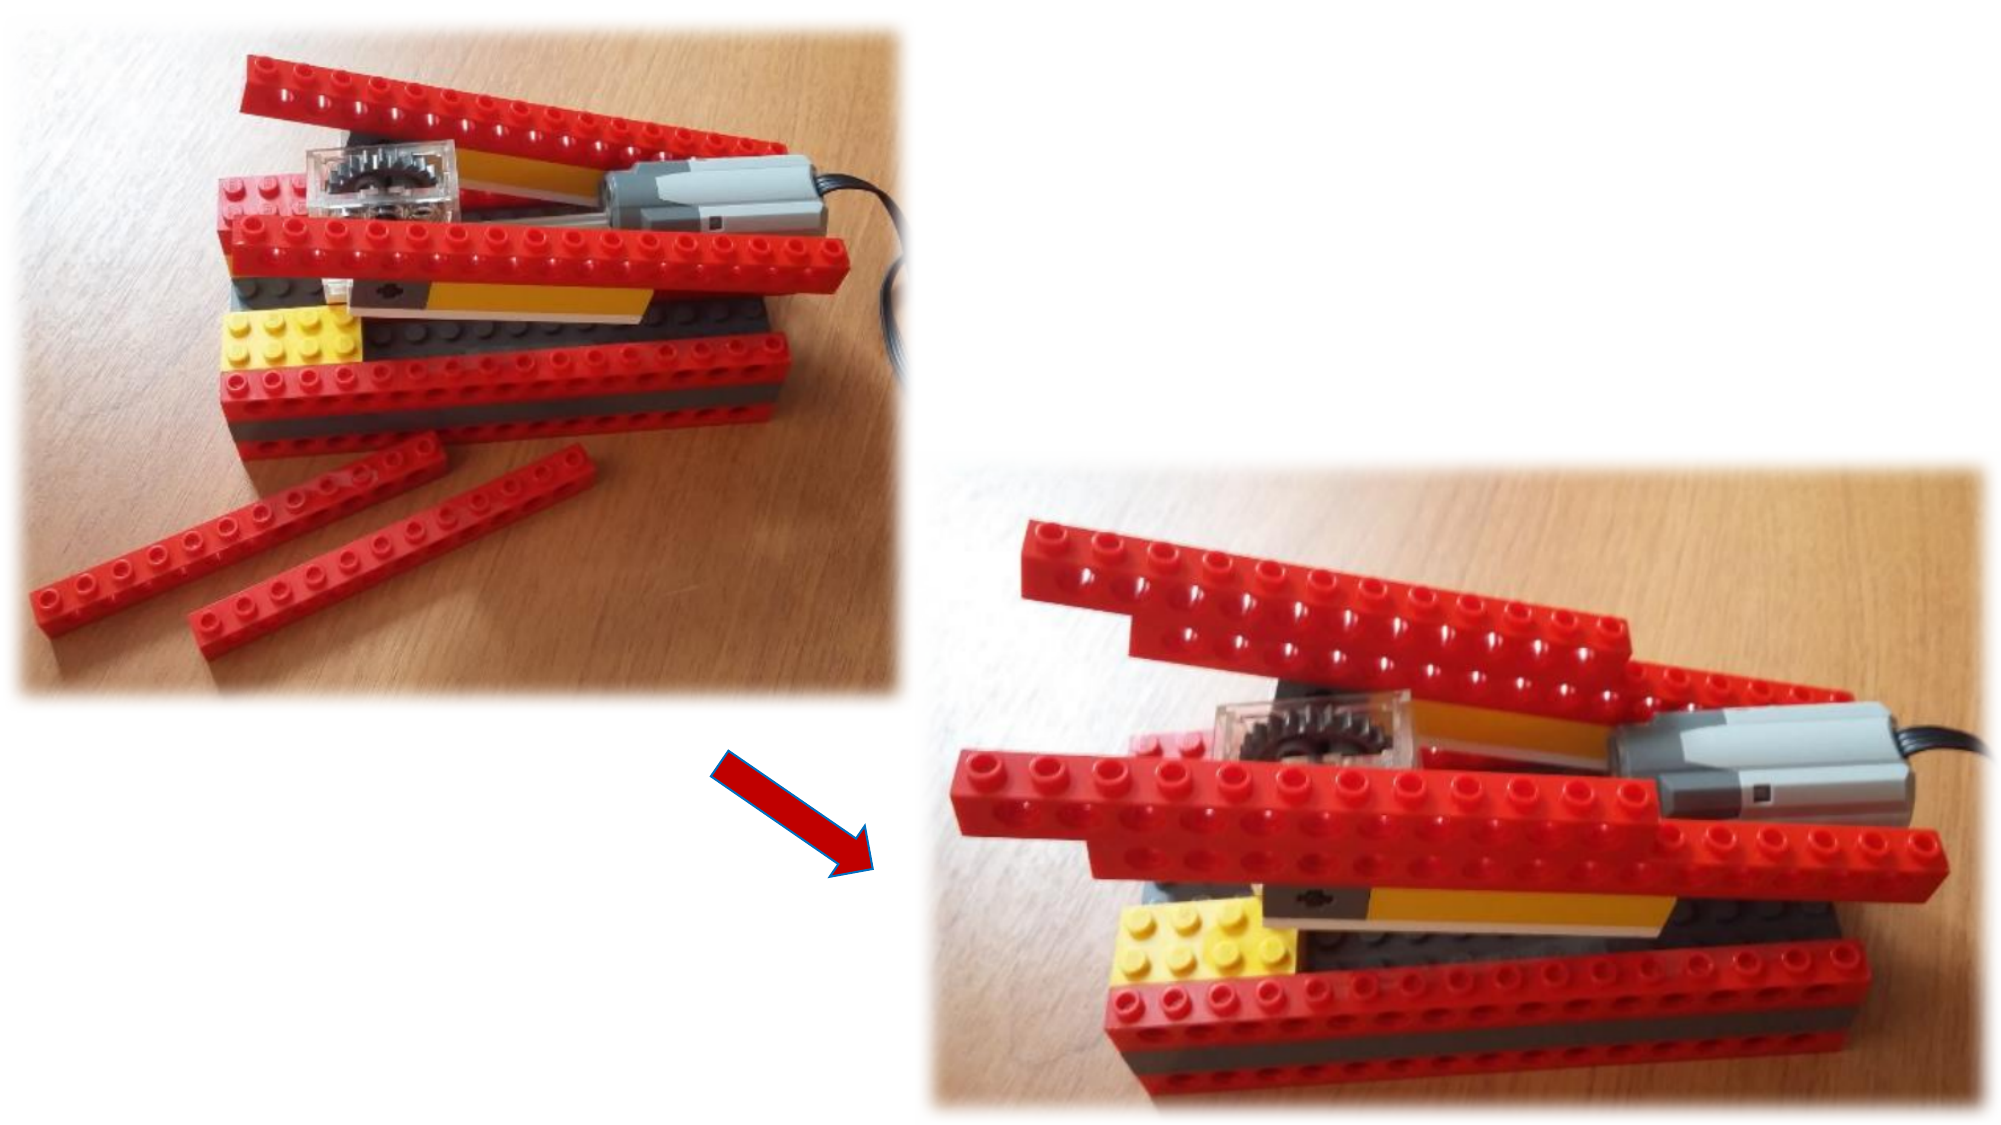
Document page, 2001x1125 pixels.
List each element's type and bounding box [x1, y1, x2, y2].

picture [3, 14, 2000, 1125]
text_box [709, 749, 874, 879]
